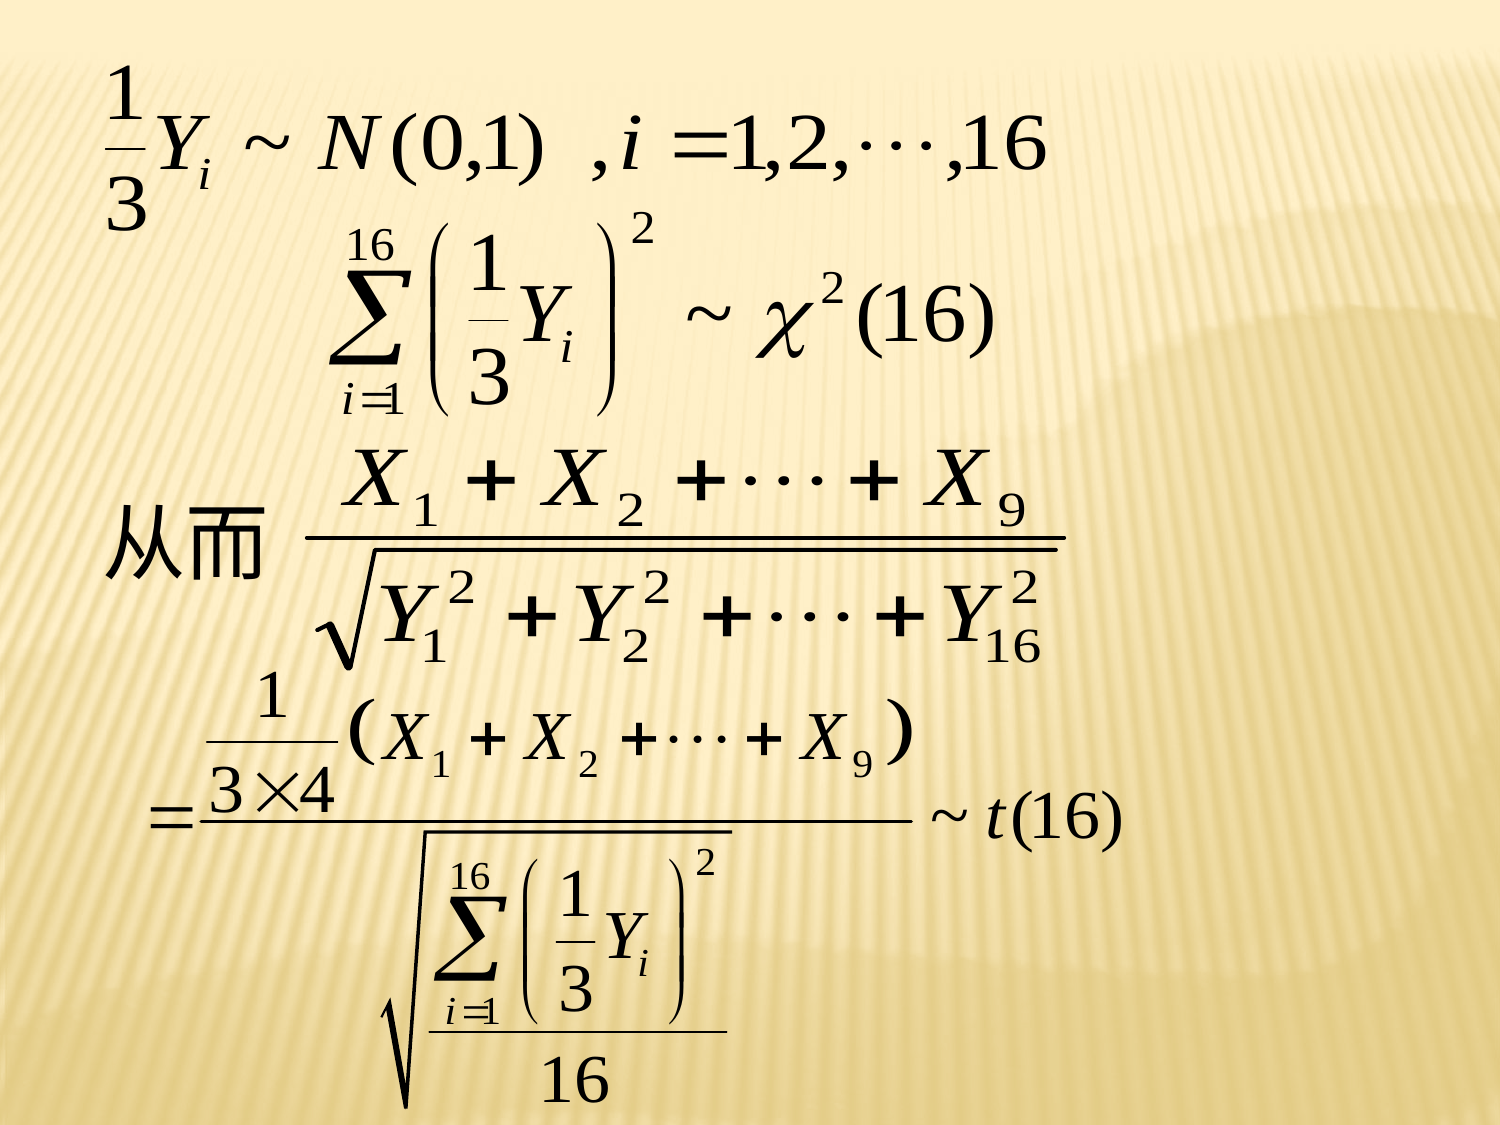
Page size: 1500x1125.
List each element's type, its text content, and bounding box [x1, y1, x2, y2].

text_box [132, 649, 1155, 1125]
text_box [289, 424, 1088, 686]
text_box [99, 49, 1051, 238]
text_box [324, 199, 1026, 422]
text_box 从而 [87, 483, 279, 598]
